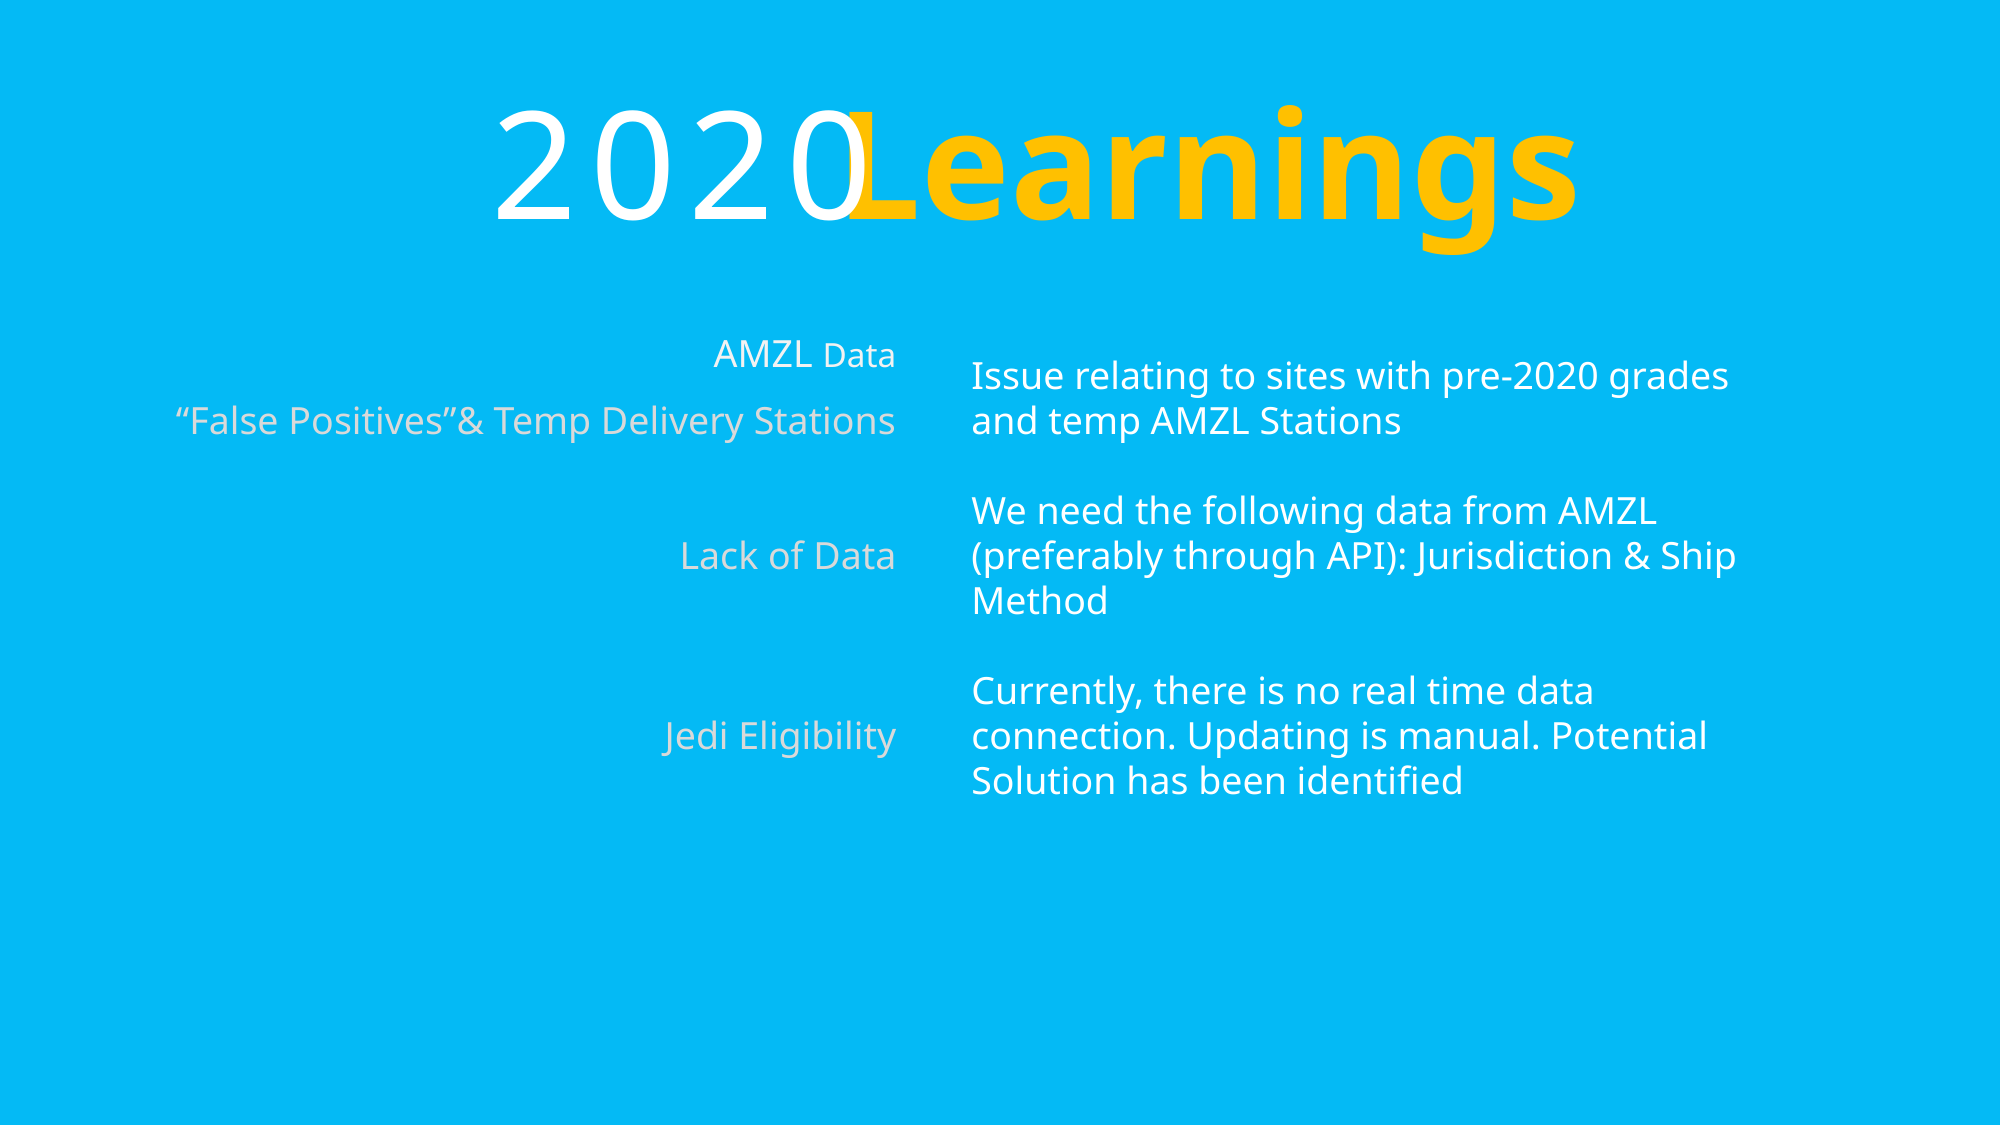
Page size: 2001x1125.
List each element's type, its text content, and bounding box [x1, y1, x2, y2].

text_box 2020 [180, 62, 1184, 258]
text_box Learnings [1184, 62, 1736, 258]
text_box AMZL Data “False Positives”& Temp Delivery Stations Lack of Data Jedi Eligibility Issue relating to sites with pre-2020 grades and temp AMZL Stations We need the following data from AMZL (preferably through API): Jurisdiction & Ship Method Currently, there is no real time data connection. Updating is manual. Potential Solution has been identified [0, 299, 1793, 1125]
